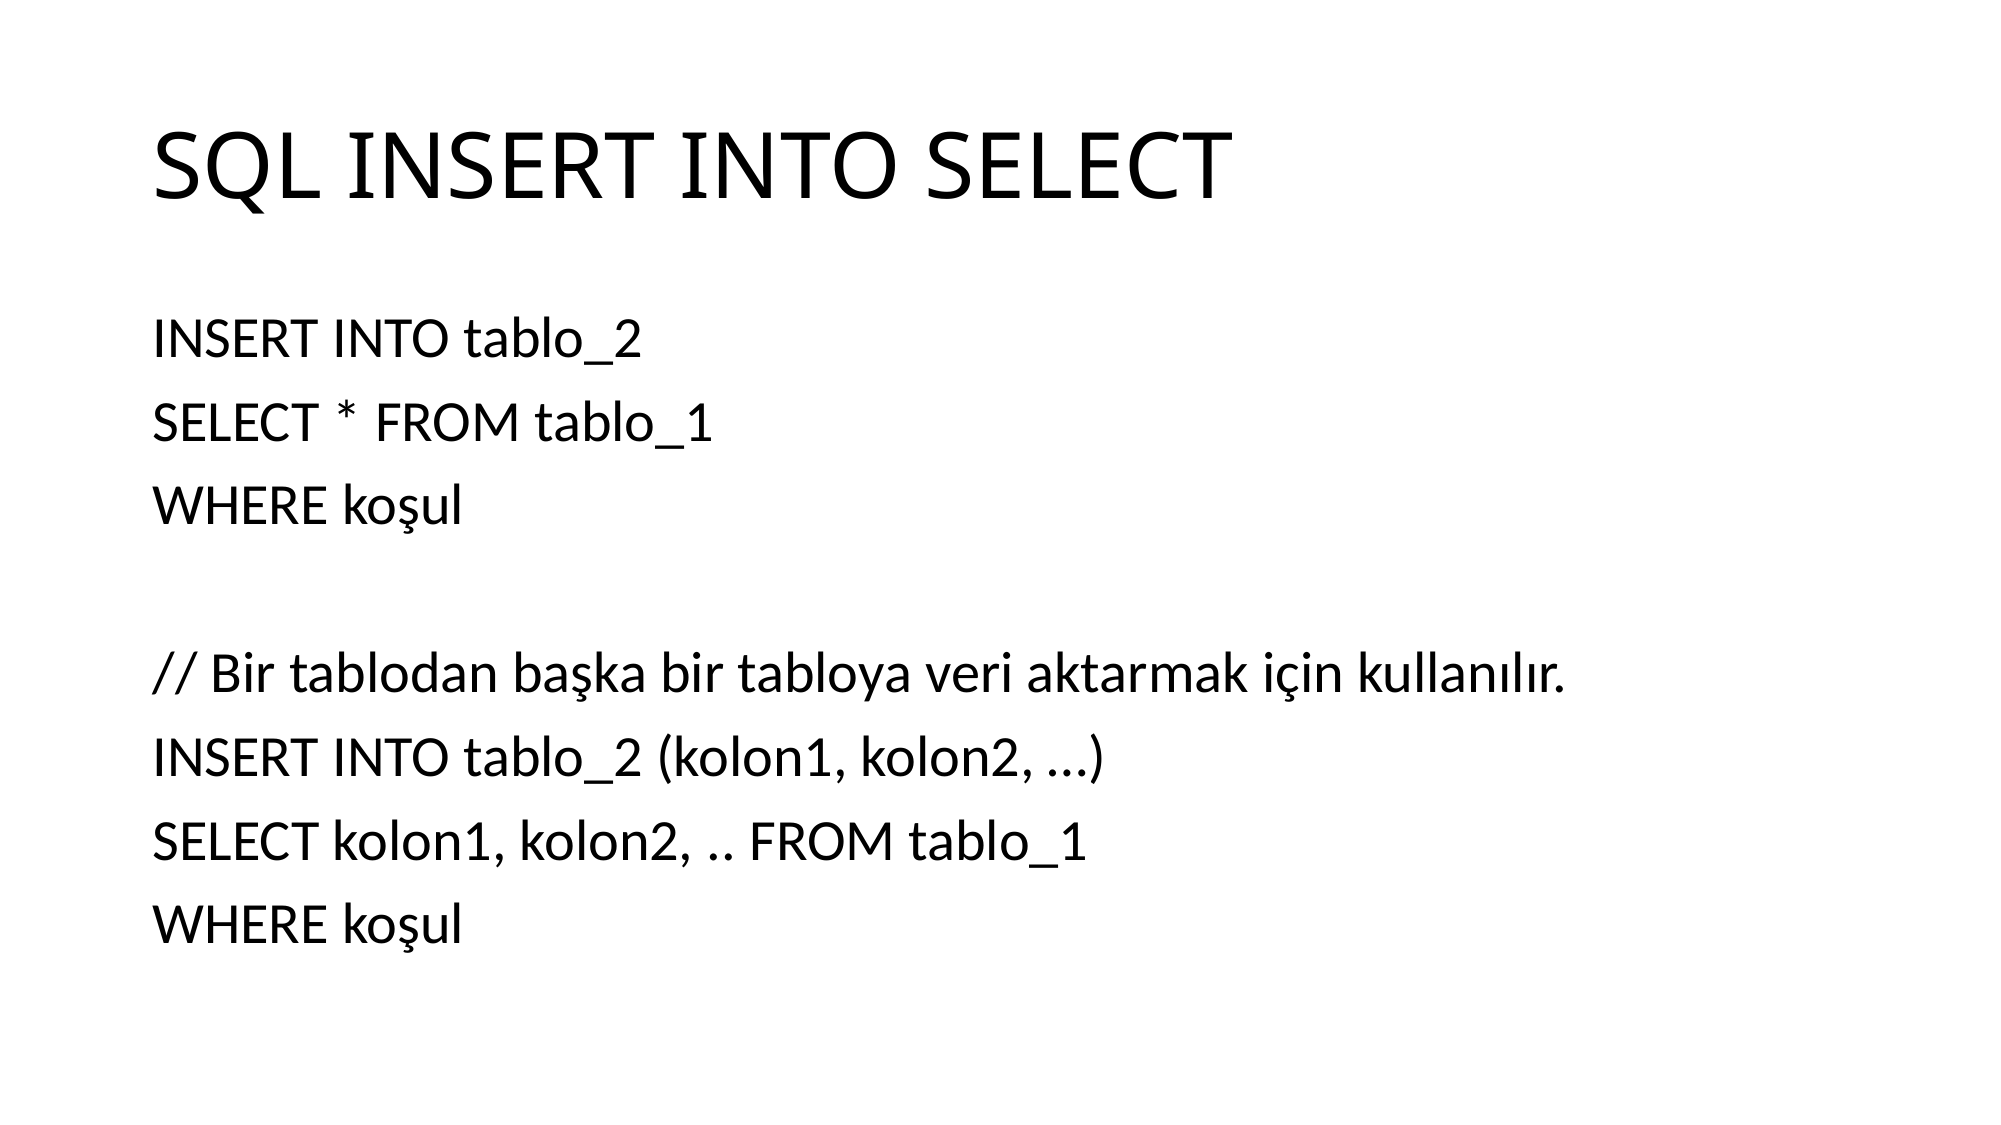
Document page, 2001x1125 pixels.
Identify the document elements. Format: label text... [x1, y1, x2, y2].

list INSERT INTO tablo_2 SELECT * FROM tablo_1 WHERE koşul // Bir tablodan başka bir tabloya veri aktarmak için kullanılır. INSERT INTO tablo_2 (kolon1, kolon2, …) SELECT kolon1, kolon2, .. FROM tablo_1 WHERE koşul [137, 299, 1863, 1014]
title SQL INSERT INTO SELECT [137, 59, 1863, 278]
